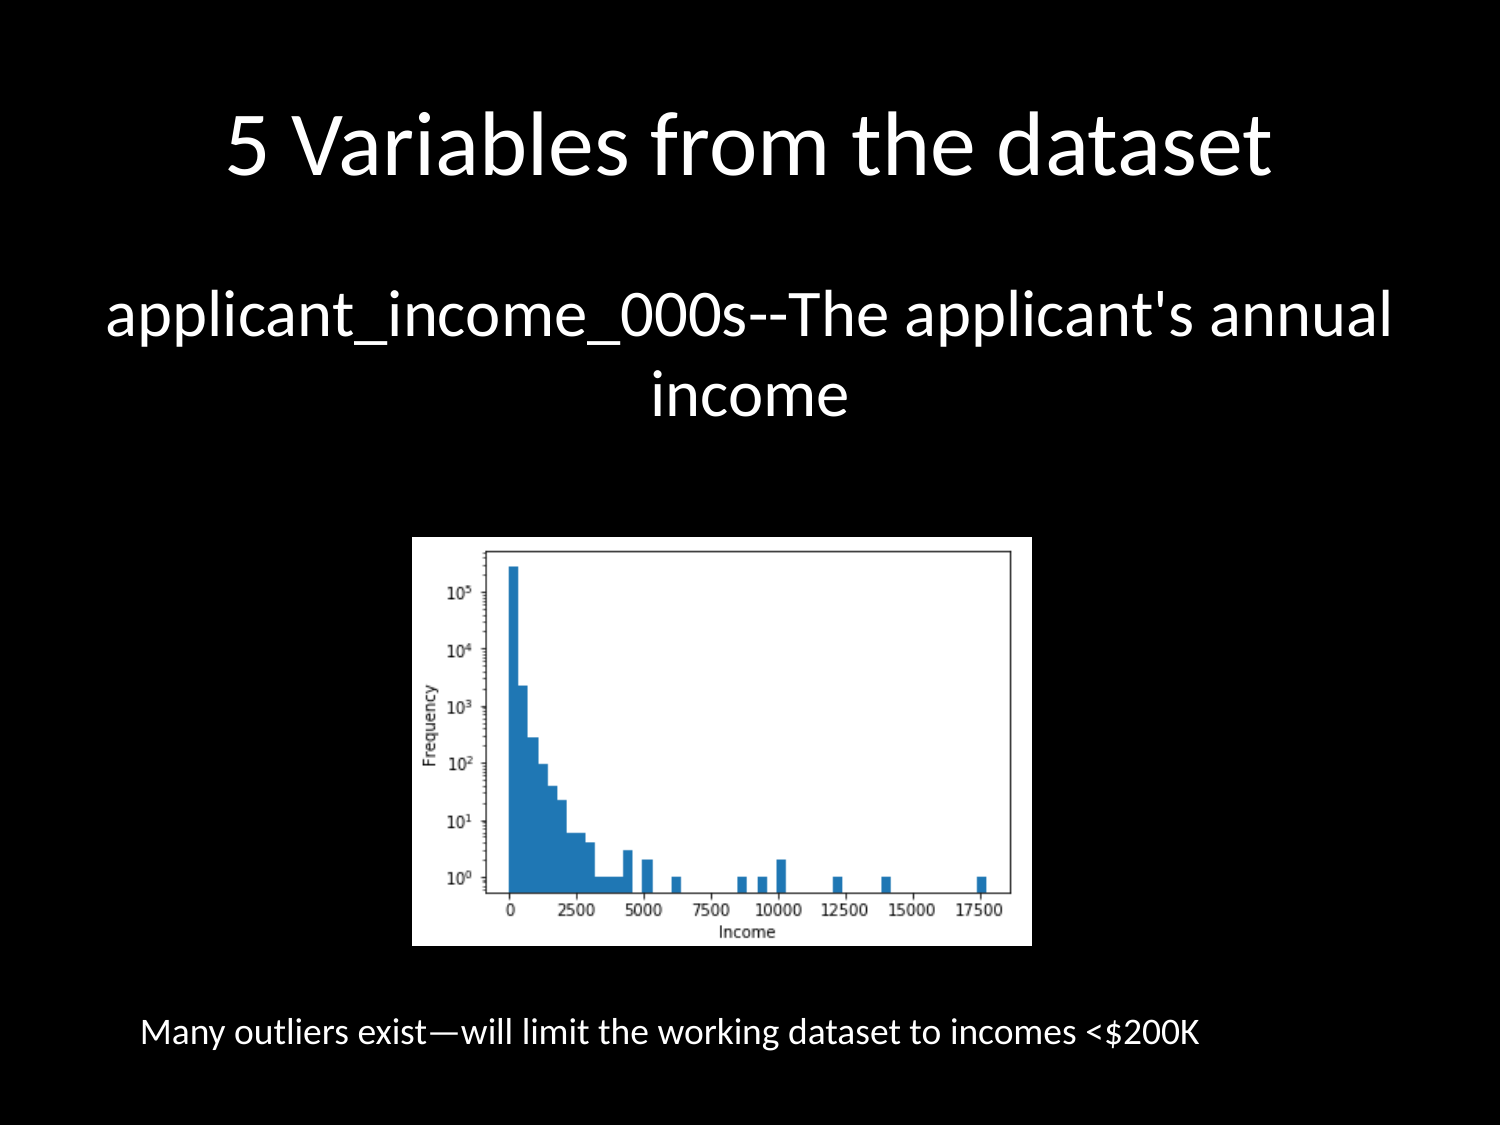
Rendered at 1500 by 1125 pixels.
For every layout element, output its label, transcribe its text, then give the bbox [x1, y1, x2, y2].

title 5 Variables from the dataset [75, 45, 1425, 233]
list applicant_income_000s--The applicant's annual income [75, 262, 1425, 1005]
text_box Many outliers exist—will limit the working dataset to incomes <$200K [124, 999, 1388, 1060]
picture [412, 537, 1032, 946]
